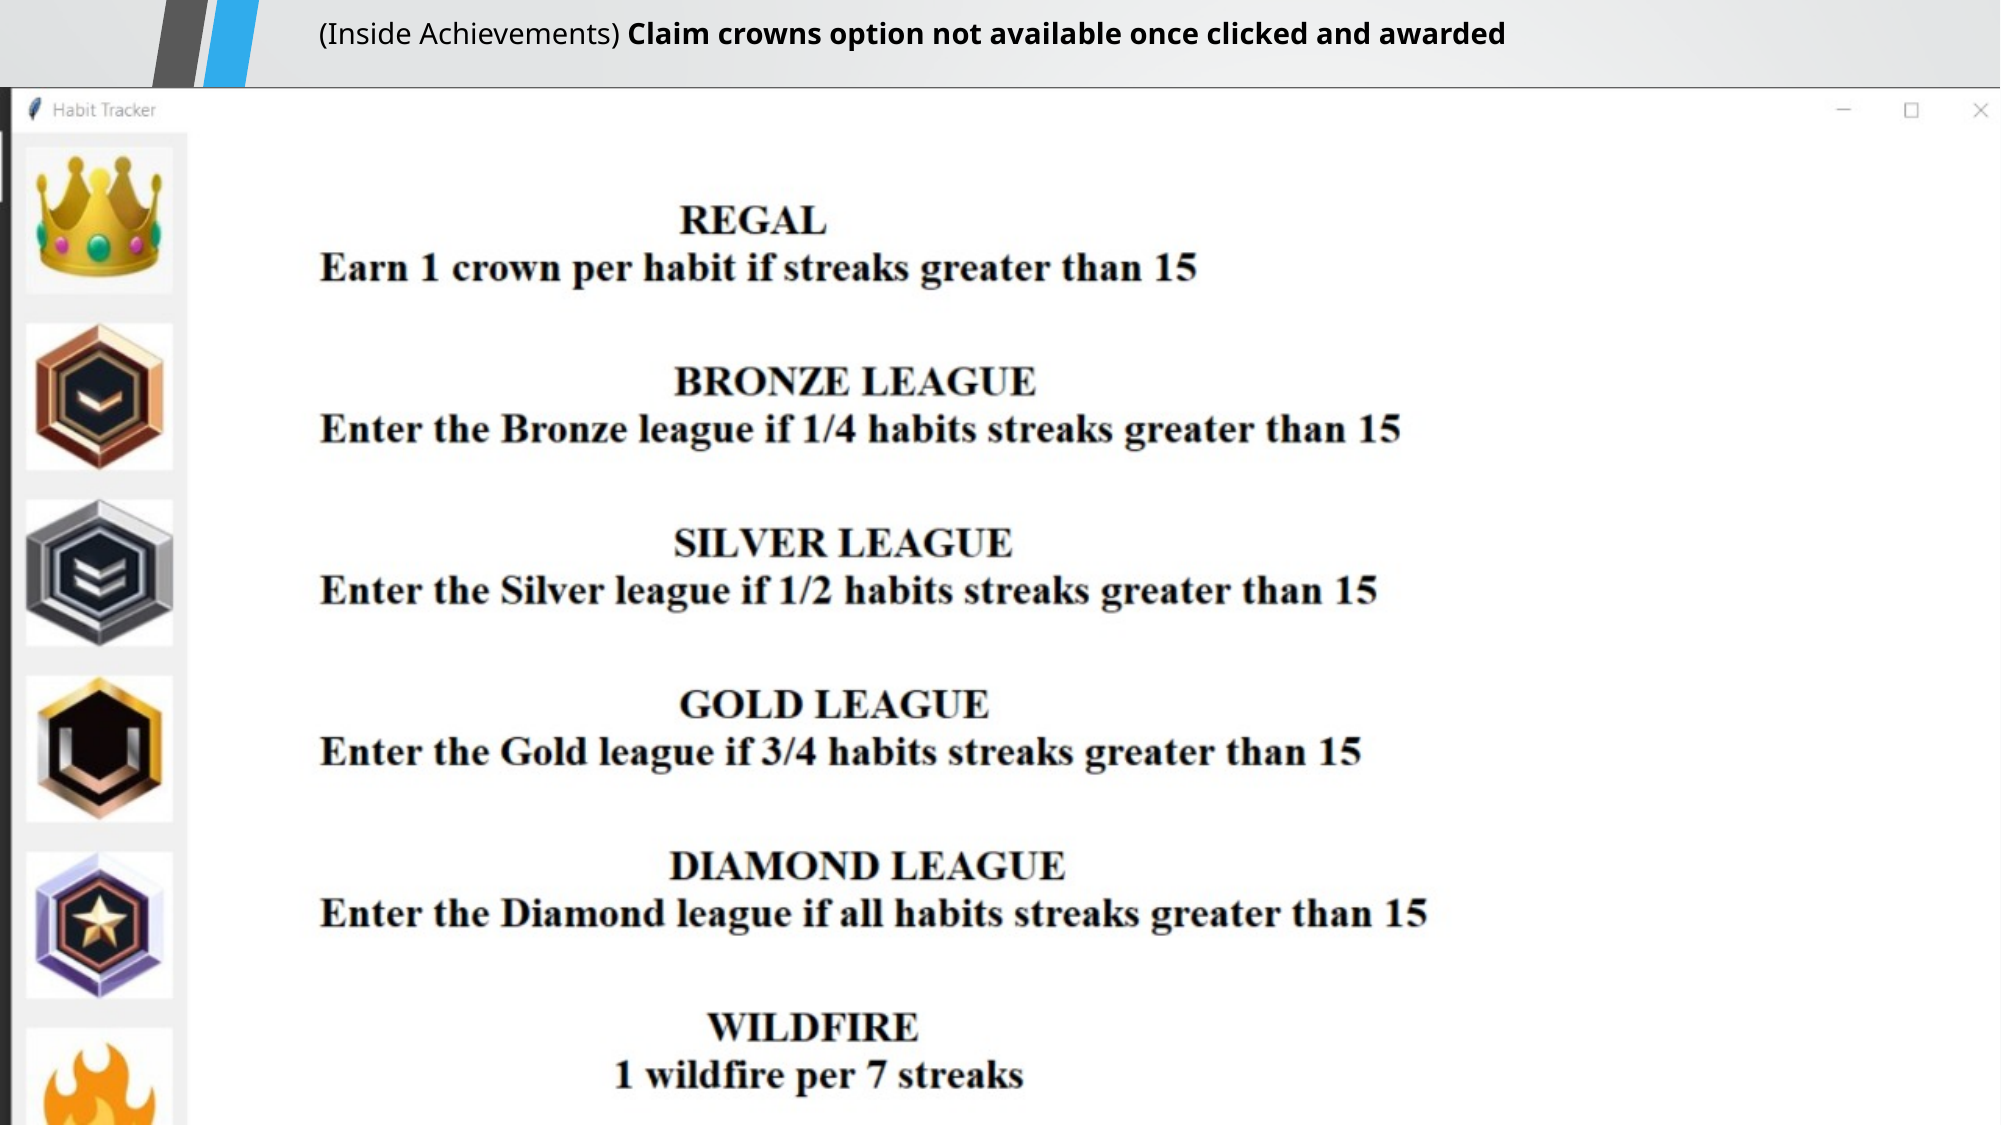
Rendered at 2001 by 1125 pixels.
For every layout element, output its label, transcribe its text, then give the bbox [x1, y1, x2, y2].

text_box (Inside Achievements) Claim crowns option not available once clicked and awarded [304, 0, 1593, 65]
picture [0, 0, 2001, 1125]
